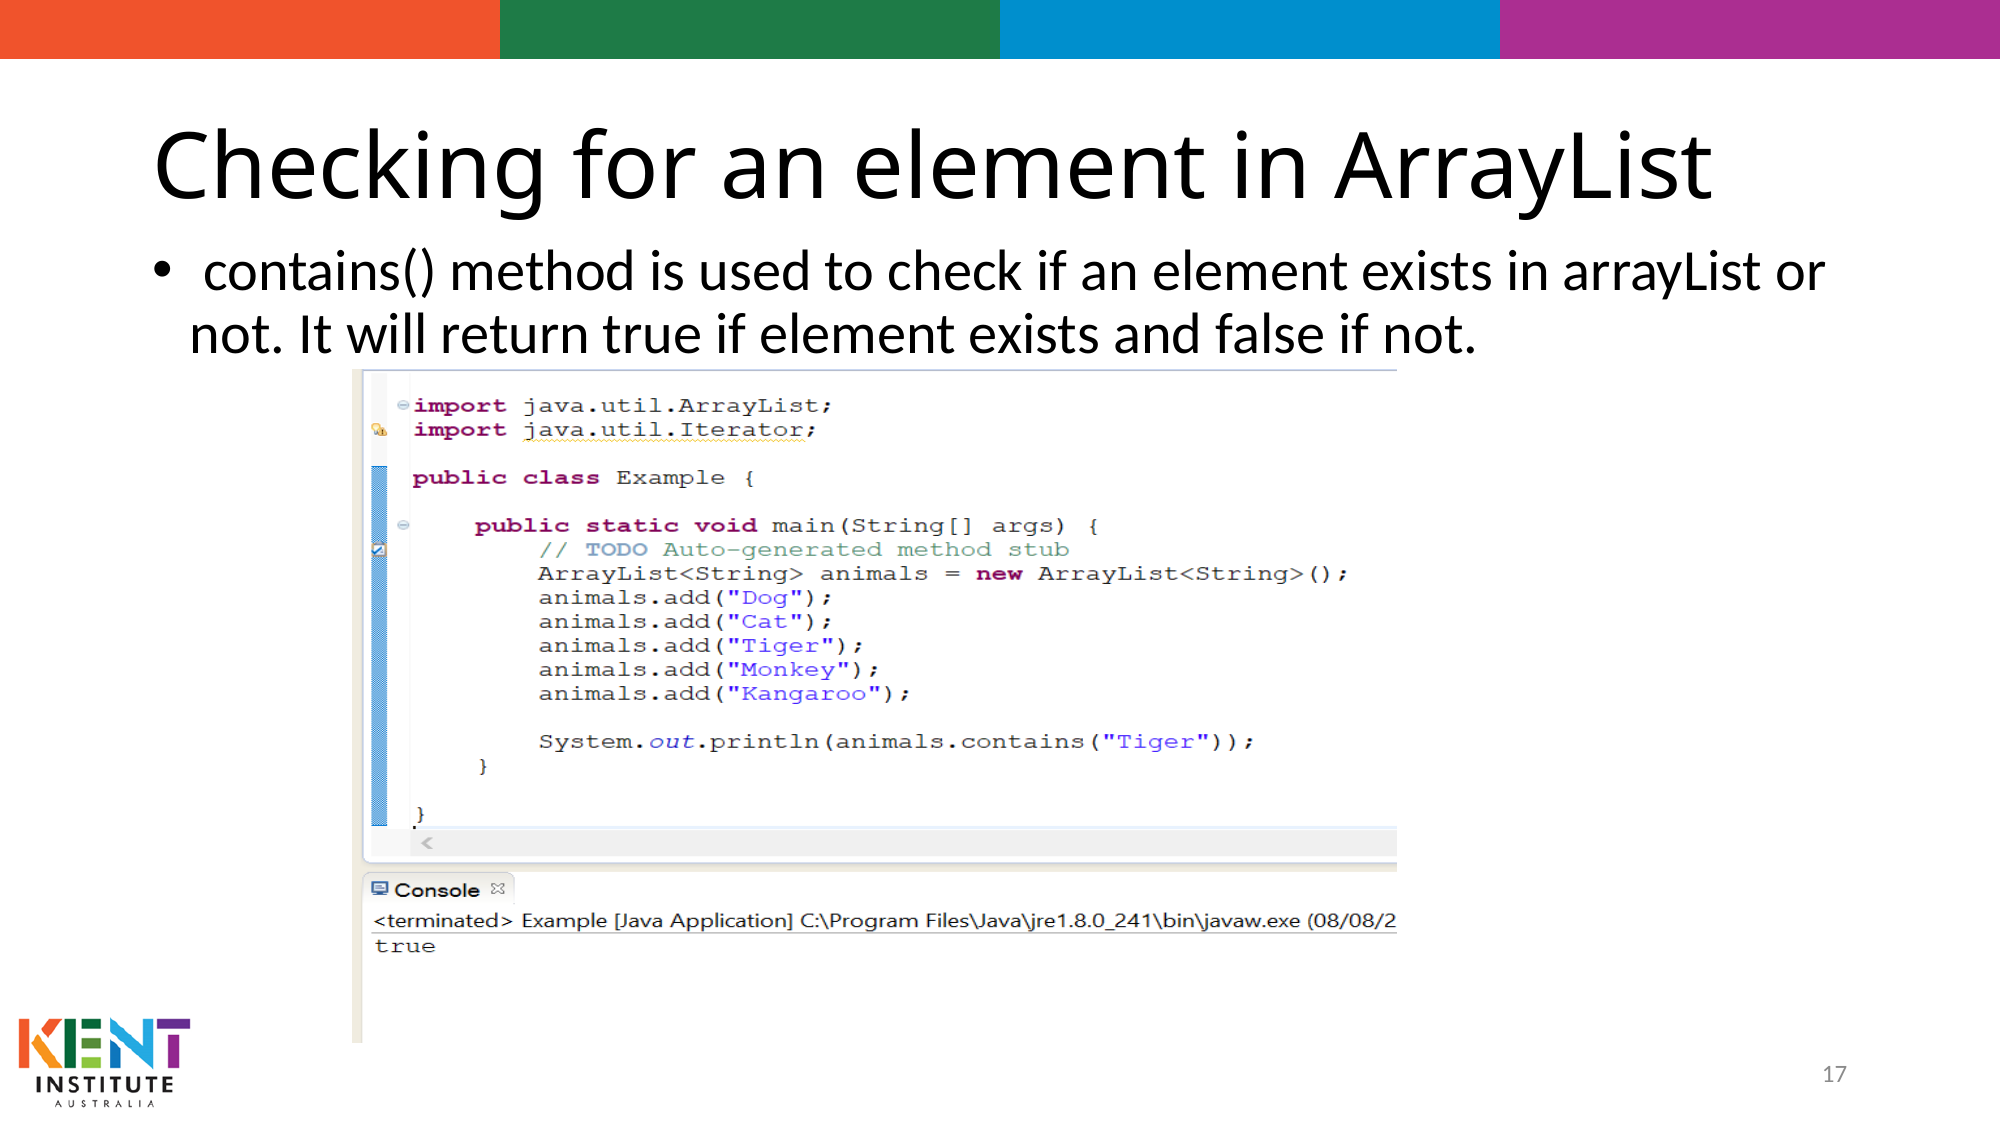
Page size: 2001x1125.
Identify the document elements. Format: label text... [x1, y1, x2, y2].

title Checking for an element in ArrayList [137, 59, 1863, 232]
picture [0, 1000, 208, 1125]
slide_number 17 [1412, 1042, 1863, 1103]
picture [352, 369, 1397, 1043]
list contains() method is used to check if an element exists in arrayList or not. It will return true if element exists and false if not. [137, 232, 1863, 1014]
